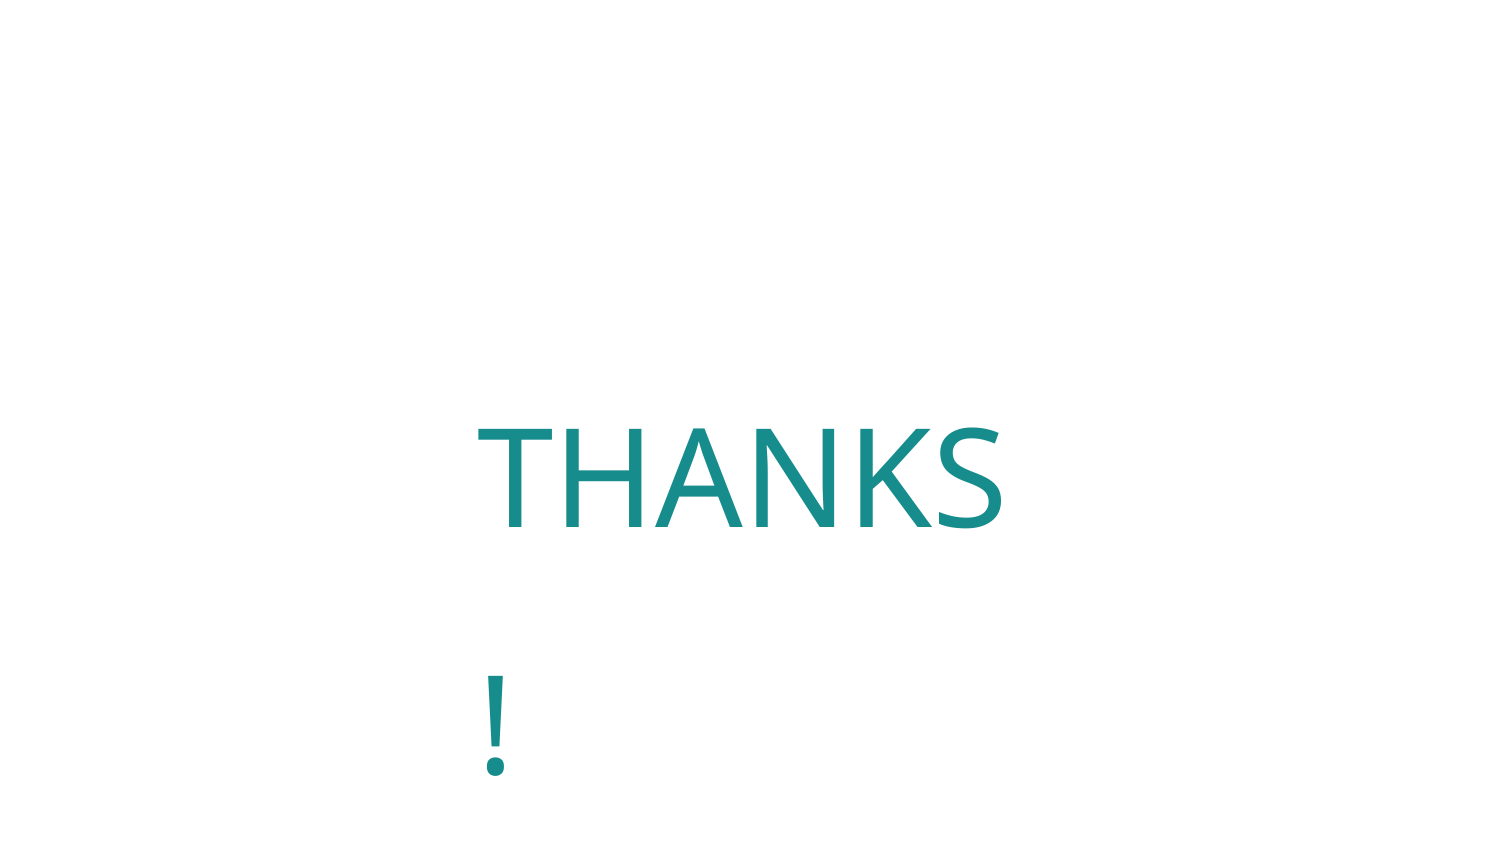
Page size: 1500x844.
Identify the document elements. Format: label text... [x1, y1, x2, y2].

text_box THANKS! [462, 299, 1045, 810]
